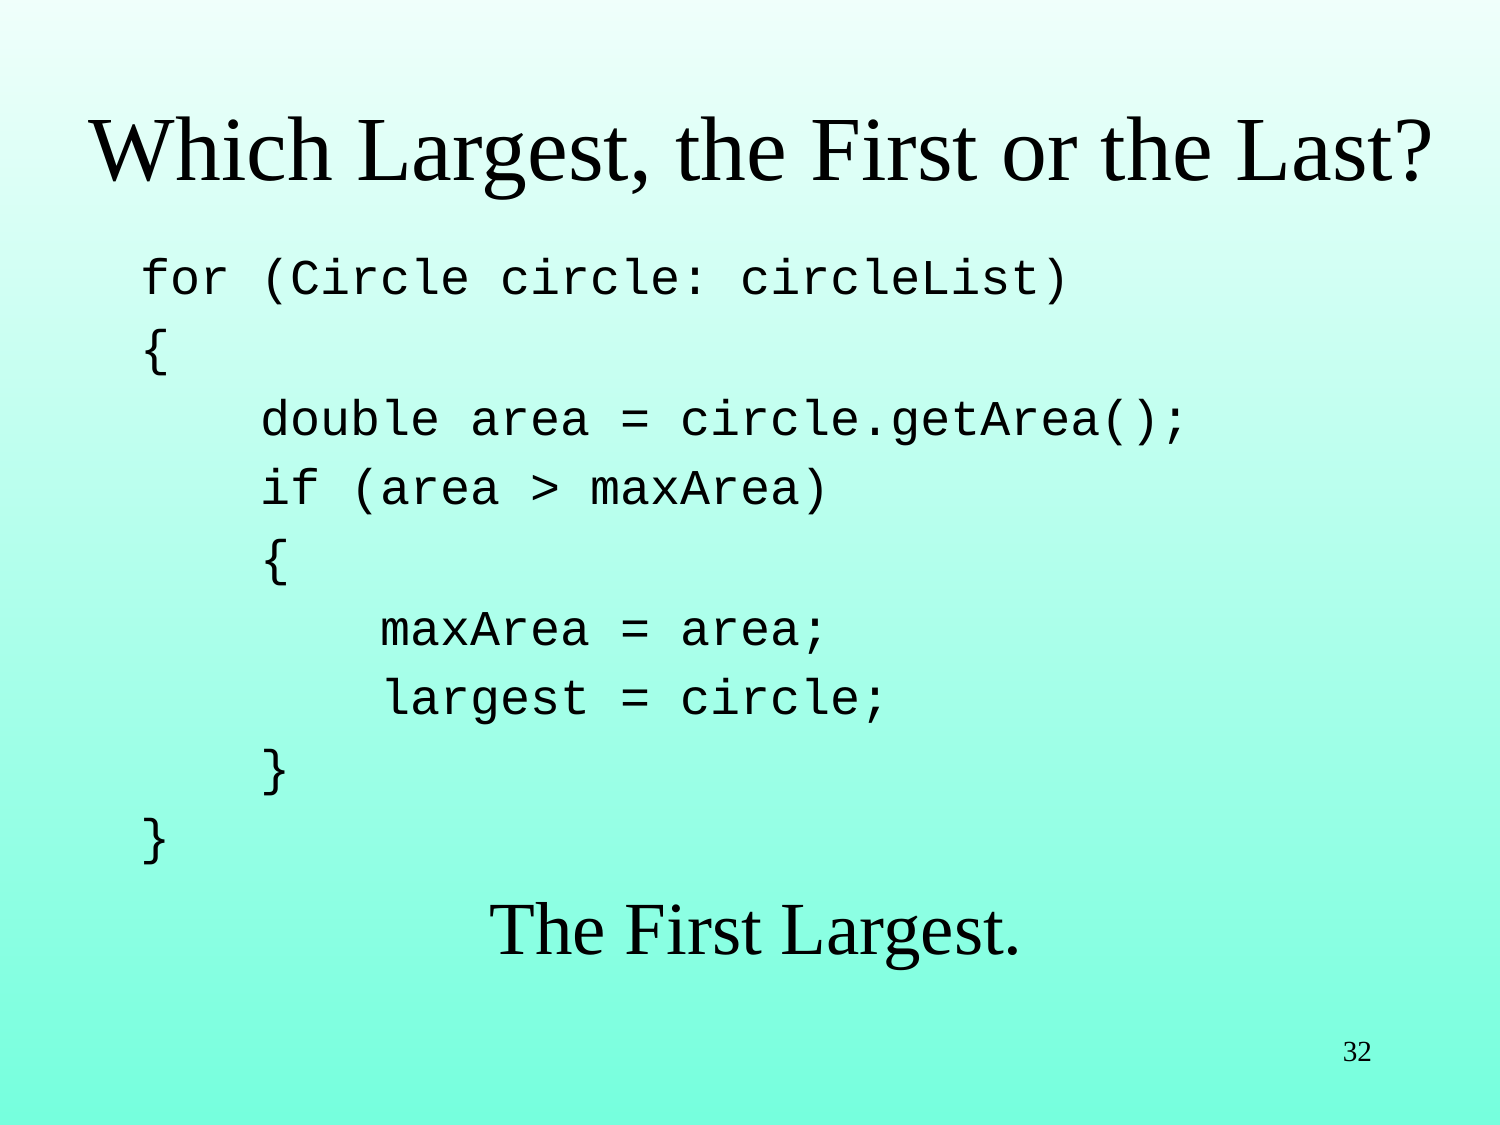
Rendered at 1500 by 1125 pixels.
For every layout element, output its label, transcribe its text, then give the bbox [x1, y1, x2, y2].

slide_number 32 [1074, 1024, 1388, 1101]
list for (Circle circle: circleList) { double area = circle.getArea(); if (area > maxArea) { maxArea = area; largest = circle; } } The First Largest. [125, 237, 1388, 875]
title Which Largest, the First or the Last? [62, 50, 1463, 238]
